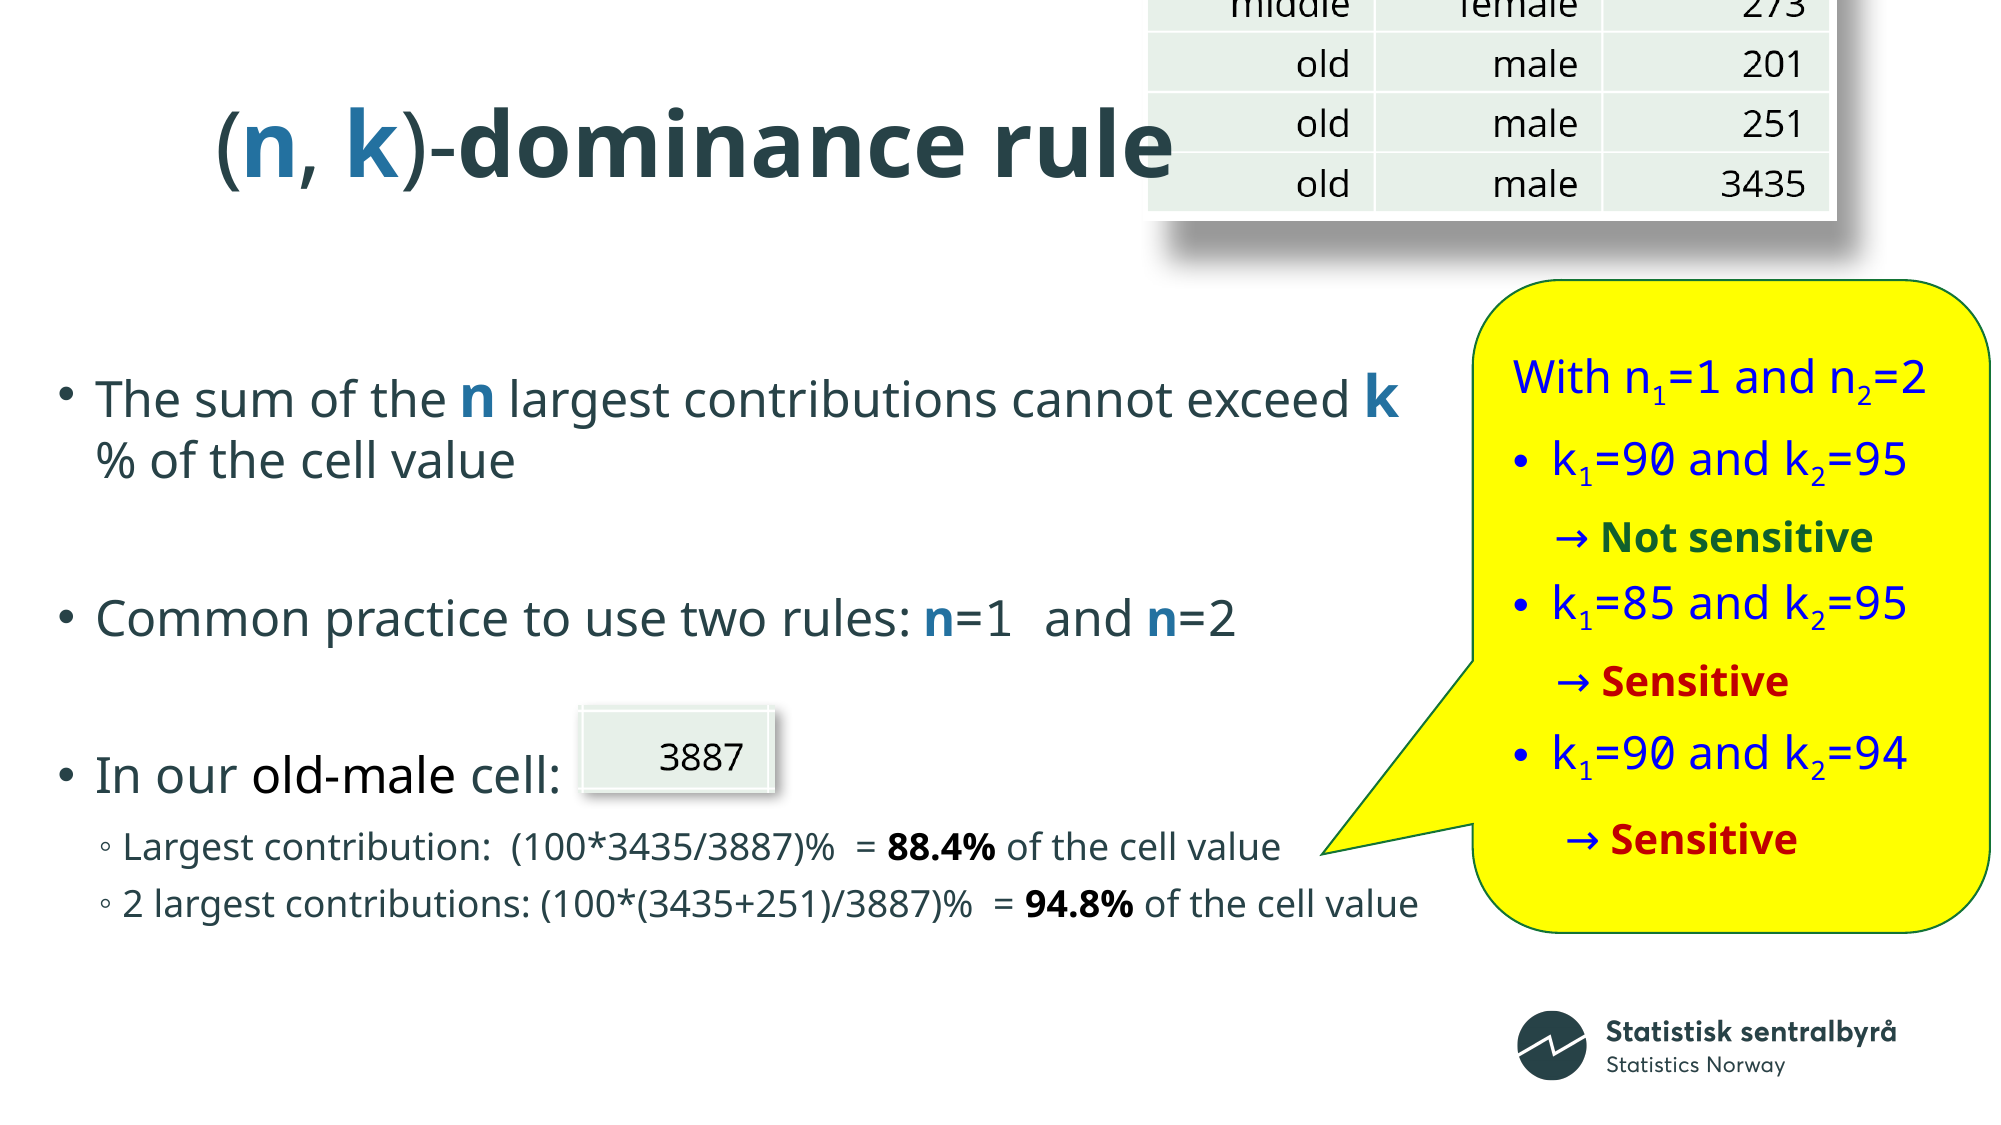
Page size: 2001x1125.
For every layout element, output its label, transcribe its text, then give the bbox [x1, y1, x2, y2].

picture [1503, 995, 2000, 1125]
text_box With n1=1 and n2=2 k1=90 and k2=95 → Not sensitive k1=85 and k2=95 → Sensitive k1=90 and k2=94 → Sensitive [1319, 278, 1991, 934]
list The sum of the n largest contributions cannot exceed k% of the cell value Common practice to use two rules: n=1 and n=2 In our old-male cell: Largest contribution: (100*3435/3887)% = 88.4% of the cell value 2 largest contributions: (100*(3435+251)/3887)% = 94.8% of the cell value [42, 351, 1452, 1004]
picture [1143, 0, 1837, 221]
title (n, k)-dominance rule [200, 43, 1784, 259]
picture [578, 705, 775, 793]
